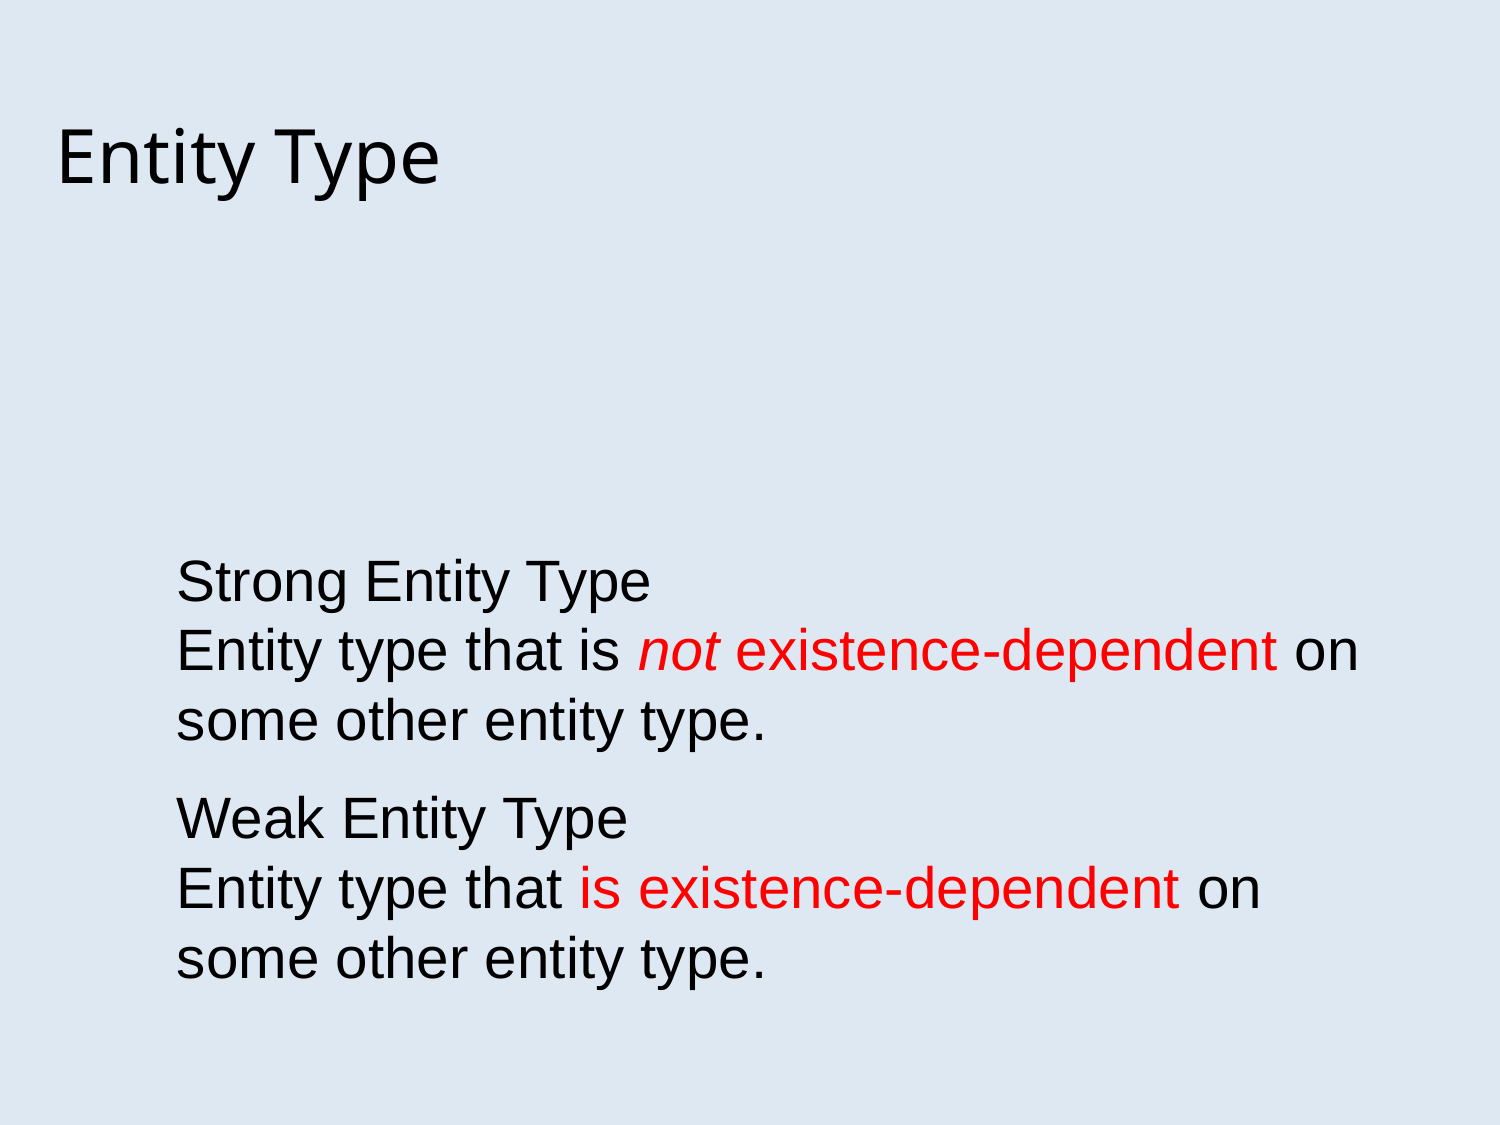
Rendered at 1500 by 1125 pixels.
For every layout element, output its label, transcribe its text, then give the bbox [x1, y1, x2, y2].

title Entity Type [41, 42, 1318, 207]
list Strong Entity Type Entity type that is not existence-dependent on some other entity type. Weak Entity Type Entity type that is existence-dependent on some other entity type. [137, 231, 1400, 999]
